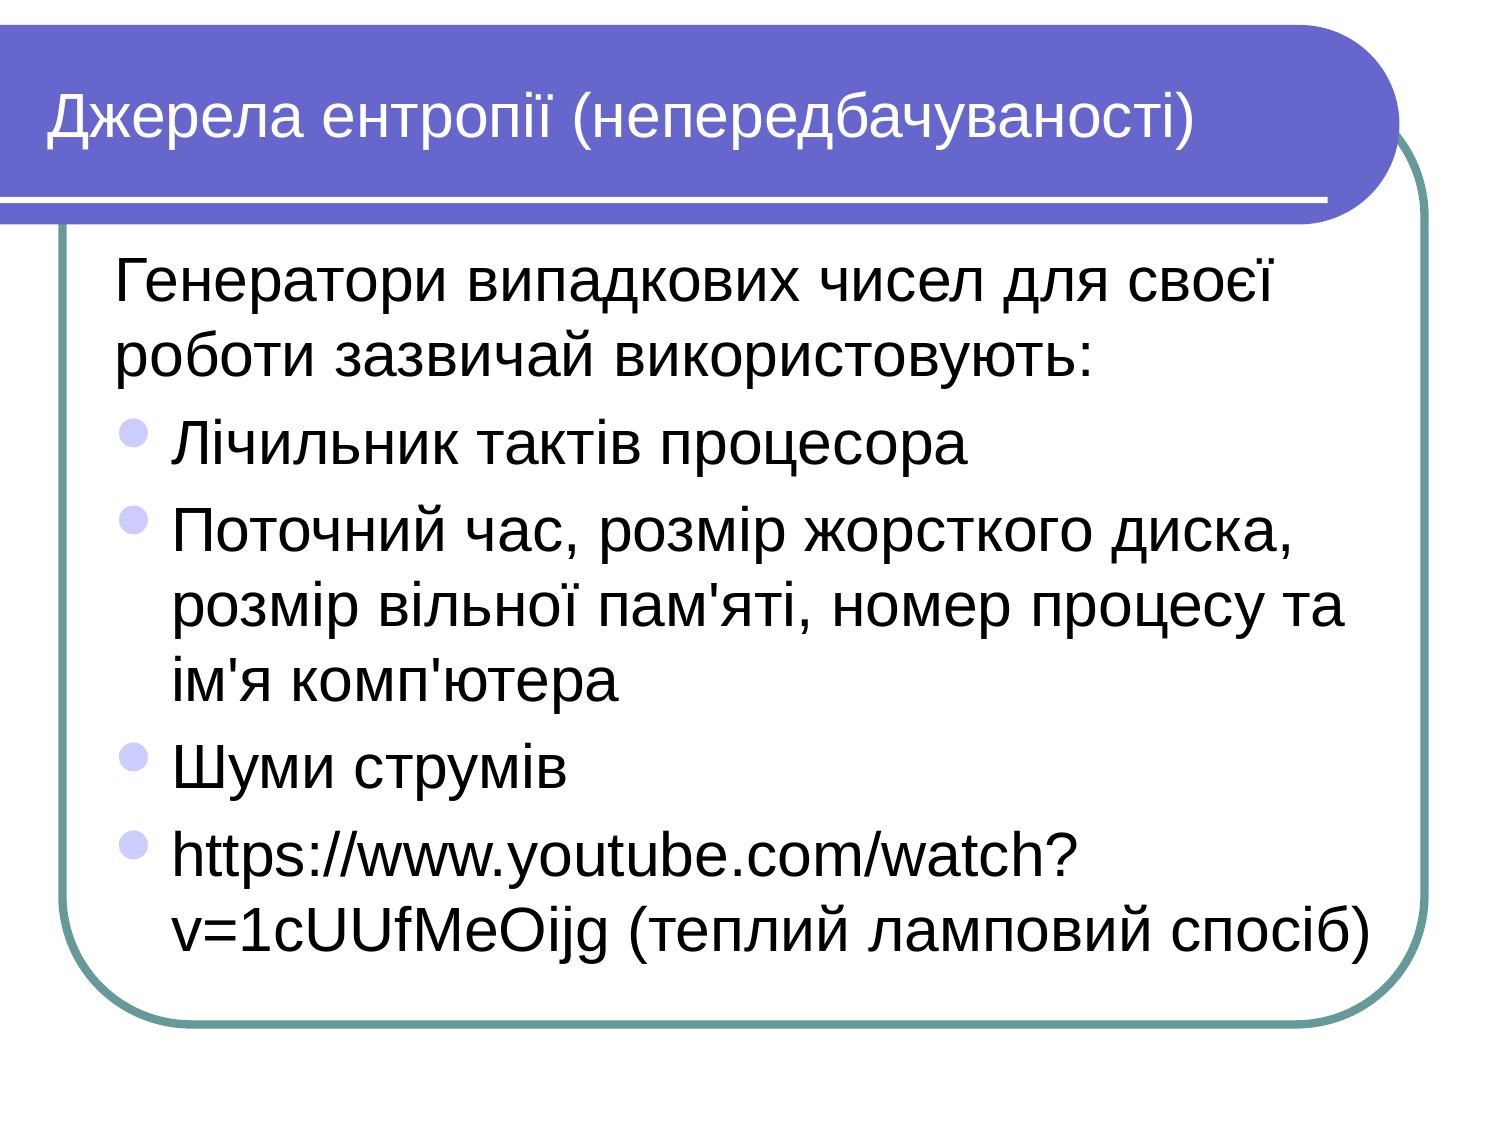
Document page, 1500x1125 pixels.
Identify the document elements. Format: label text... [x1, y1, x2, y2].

list Генератори випадкових чисел для своєї роботи зазвичай використовують: Лічильник тактів процесора Поточний час, розмір жорсткого диска, розмір вільної пам'яті, номер процесу та ім'я комп'ютера Шуми струмів https://www.youtube.com/watch?v=1cUUfMeOijg (теплий ламповий спосіб) [99, 231, 1400, 958]
title Джерела ентропії (непередбачуваності) [31, 37, 1347, 188]
